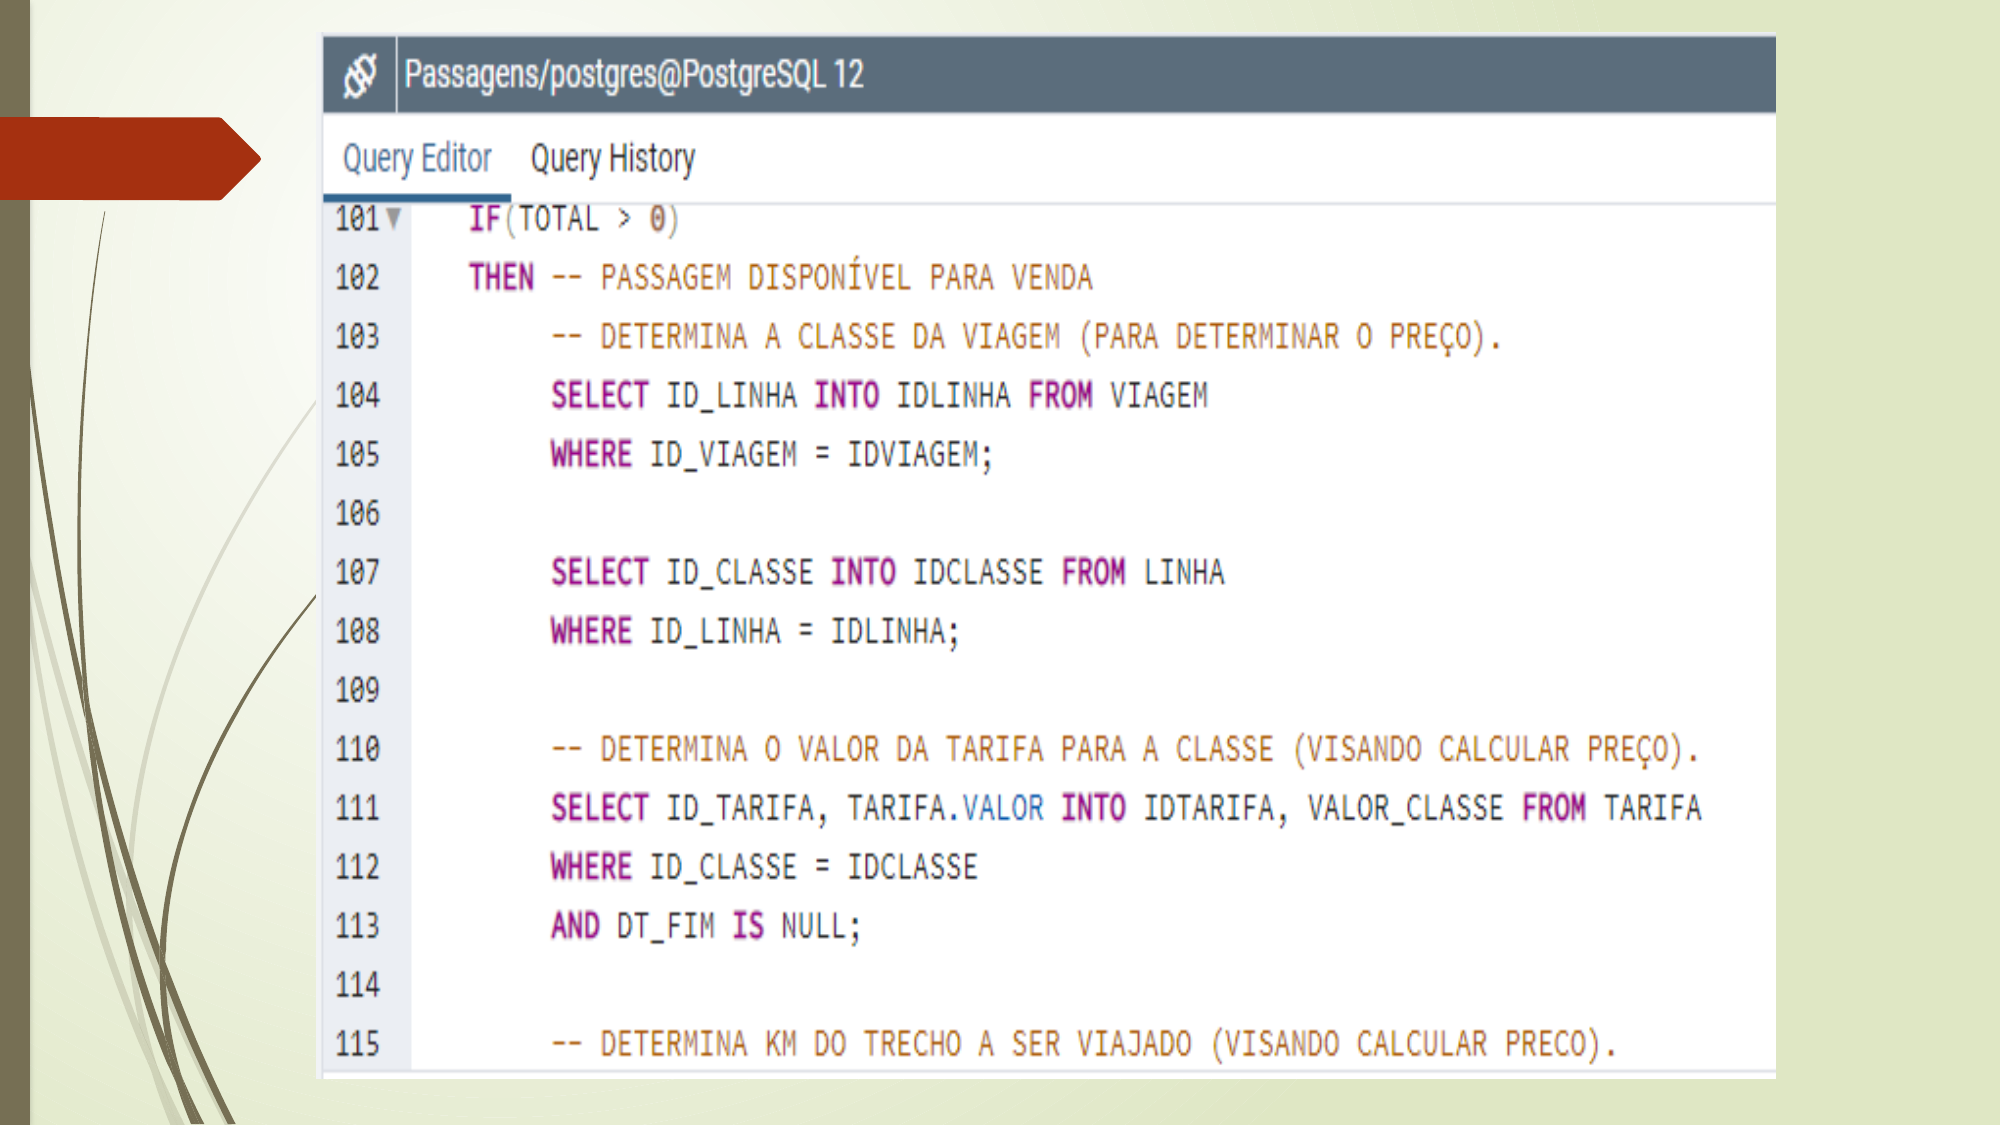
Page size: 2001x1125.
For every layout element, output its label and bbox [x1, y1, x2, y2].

list [316, 32, 1777, 1079]
